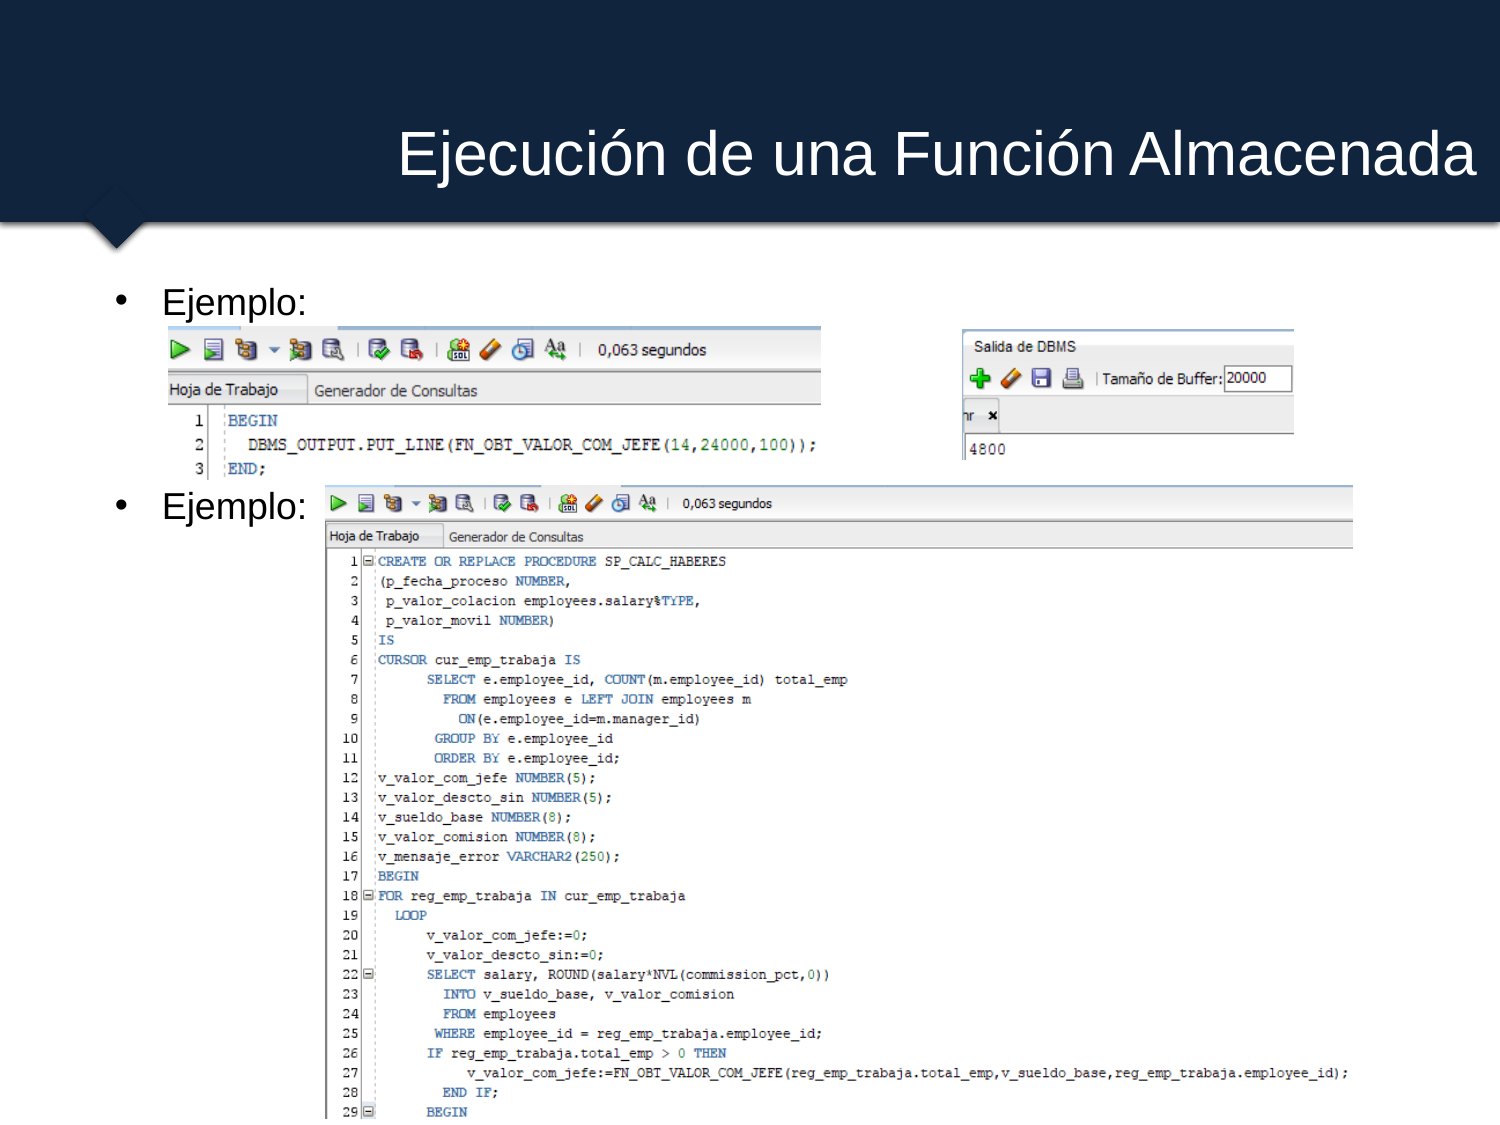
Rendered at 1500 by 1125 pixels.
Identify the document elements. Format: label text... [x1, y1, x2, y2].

title Ejecución de una Función Almacenada [53, 31, 1494, 271]
picture [167, 326, 822, 480]
picture [325, 485, 1353, 1120]
text_box Ejemplo: Ejemplo: [100, 278, 461, 657]
picture [962, 329, 1294, 460]
